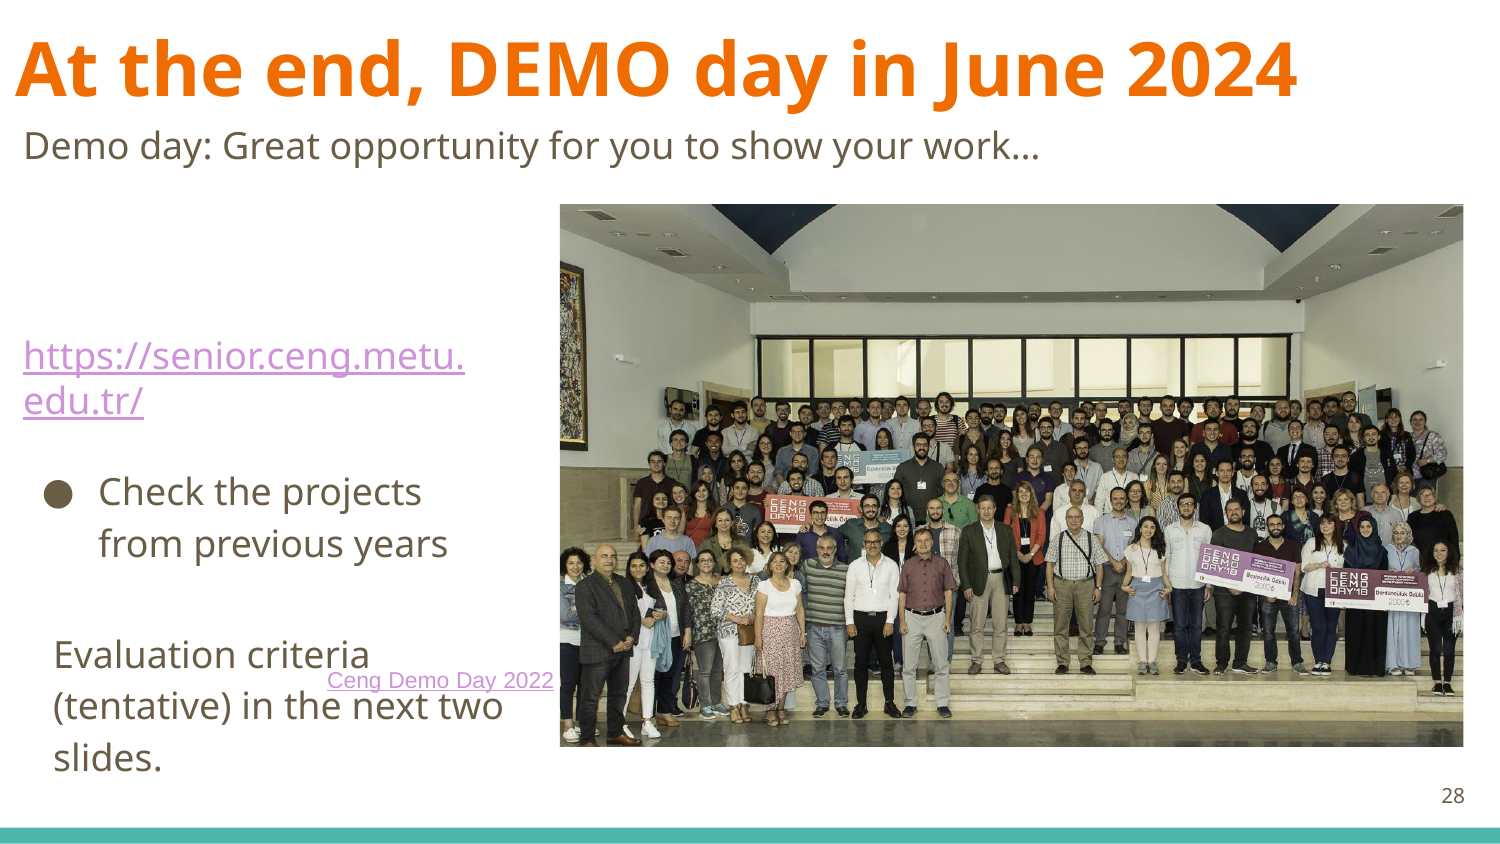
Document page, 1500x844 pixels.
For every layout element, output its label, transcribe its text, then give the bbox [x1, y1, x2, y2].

text_box Evaluation criteria (tentative) in the next two slides. [38, 668, 312, 794]
text_box https://senior.ceng.metu.edu.tr/ Check the projects from previous years [8, 175, 501, 668]
slide_number ‹#› [1389, 764, 1480, 830]
title At the end, DEMO day in June 2024 [0, 6, 1398, 123]
text_box Ceng Demo Day 2022 [312, 433, 805, 844]
list Demo day: Great opportunity for you to show your work… [8, 100, 1359, 205]
picture [559, 204, 1464, 747]
